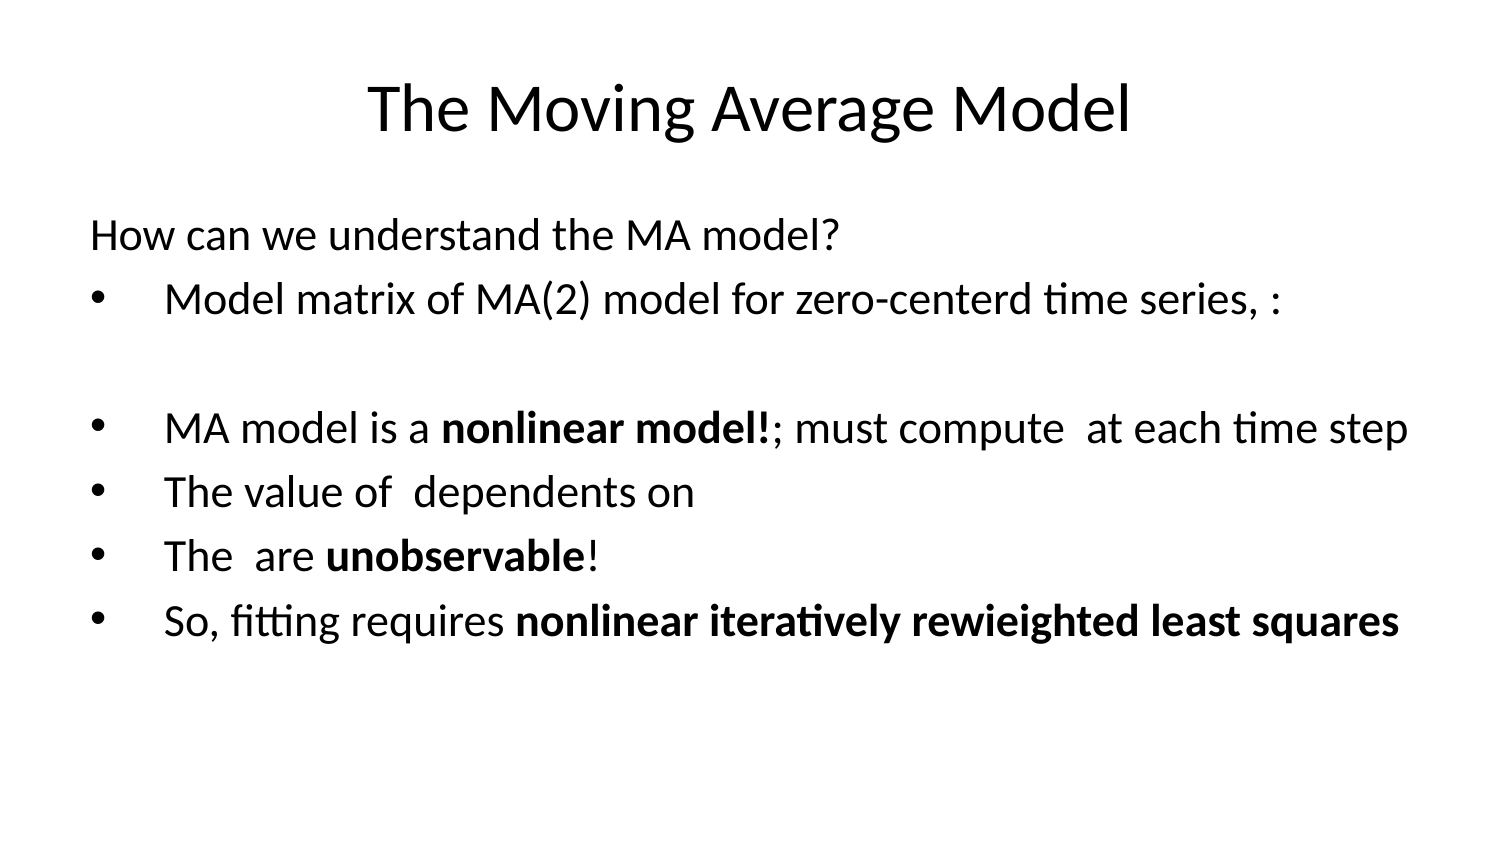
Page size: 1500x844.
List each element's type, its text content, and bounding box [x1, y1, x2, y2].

title The Moving Average Model [75, 33, 1425, 175]
